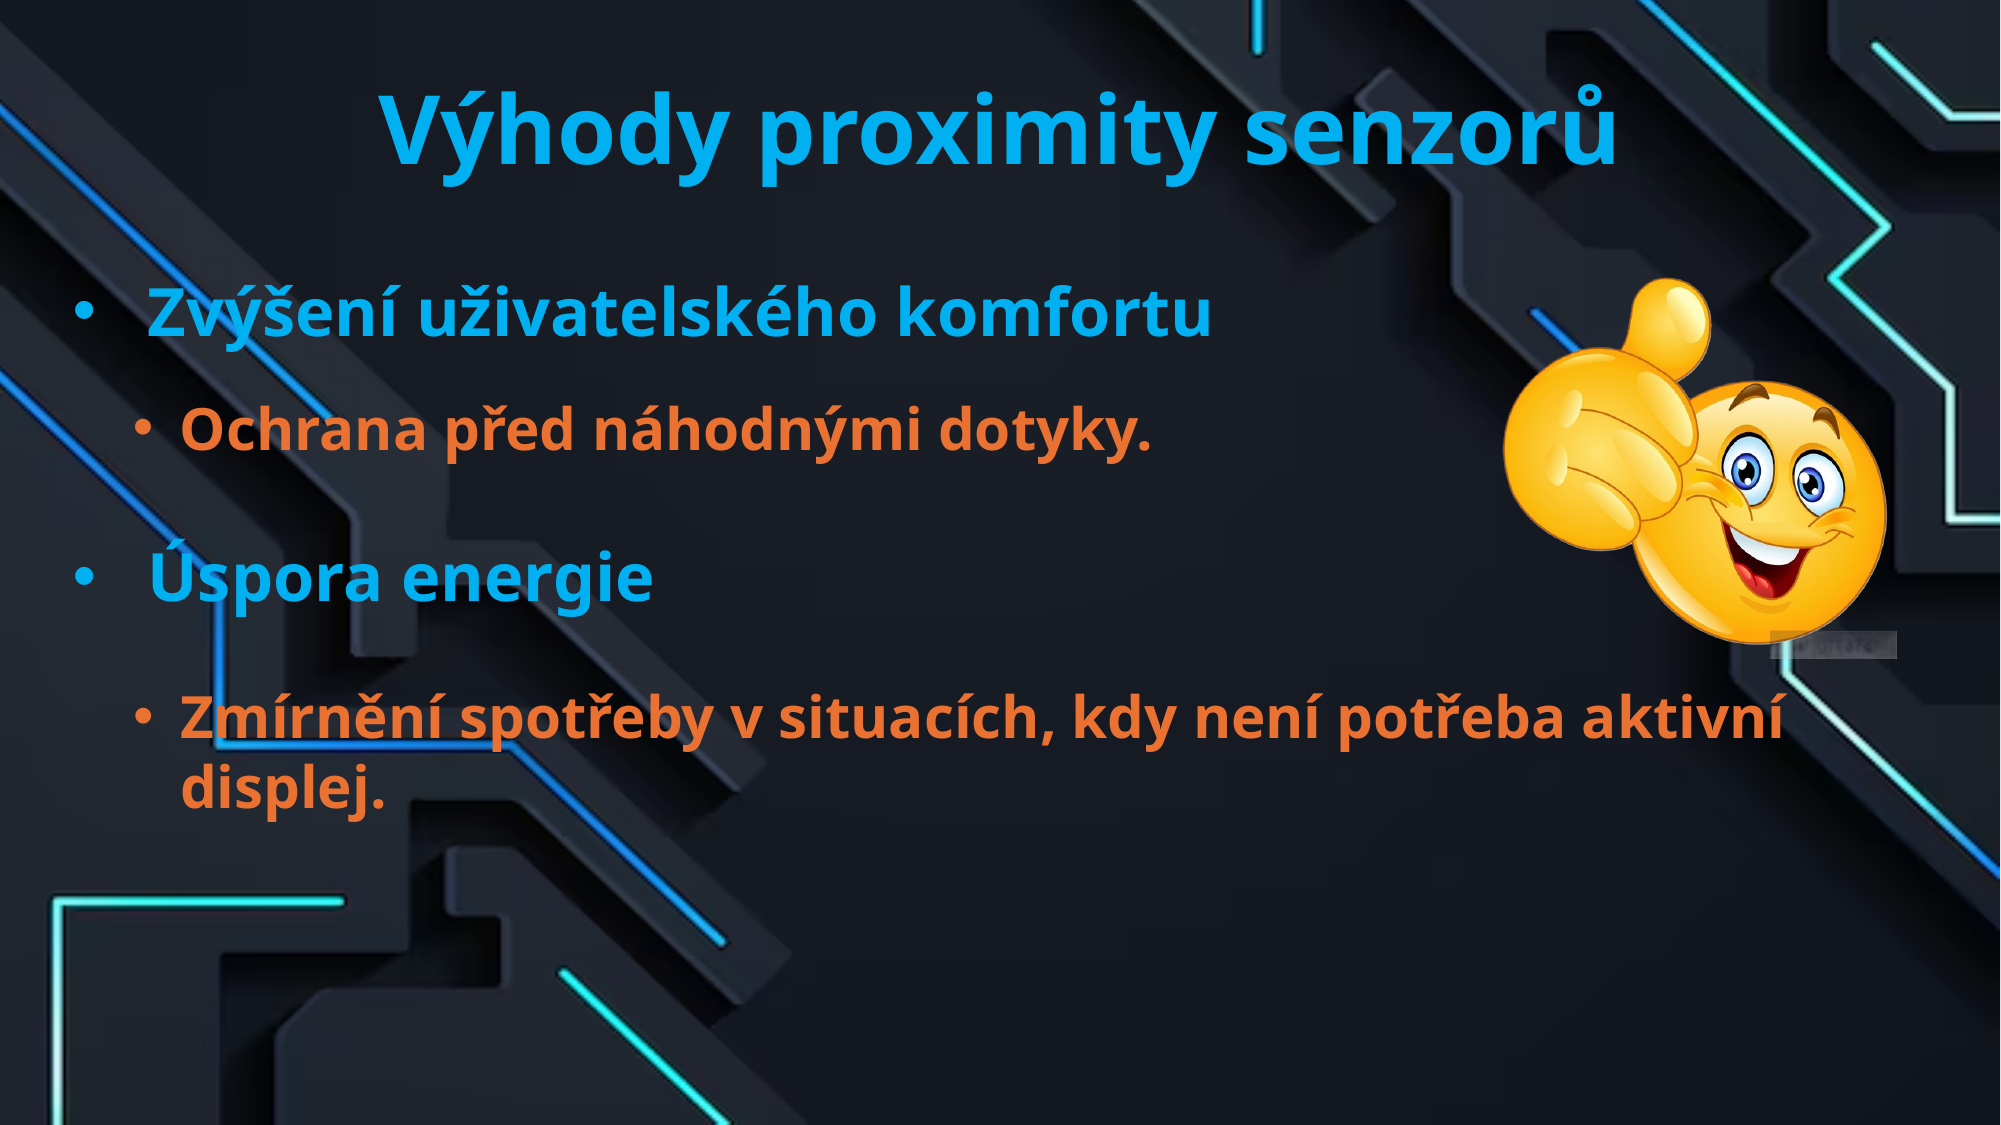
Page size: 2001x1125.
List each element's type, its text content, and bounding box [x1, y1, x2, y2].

text_box Úspora energie [57, 527, 1492, 623]
text_box Ochrana před náhodnými dotyky. [118, 384, 1492, 470]
picture [0, 0, 2001, 1125]
picture [1257, 0, 1261, 25]
text_box Zvýšení uživatelského komfortu [57, 262, 1492, 358]
text_box Zmírnění spotřeby v situacích, kdy není potřeba aktivní displej. [118, 673, 1820, 898]
title Výhody proximity senzorů [363, 25, 1637, 243]
